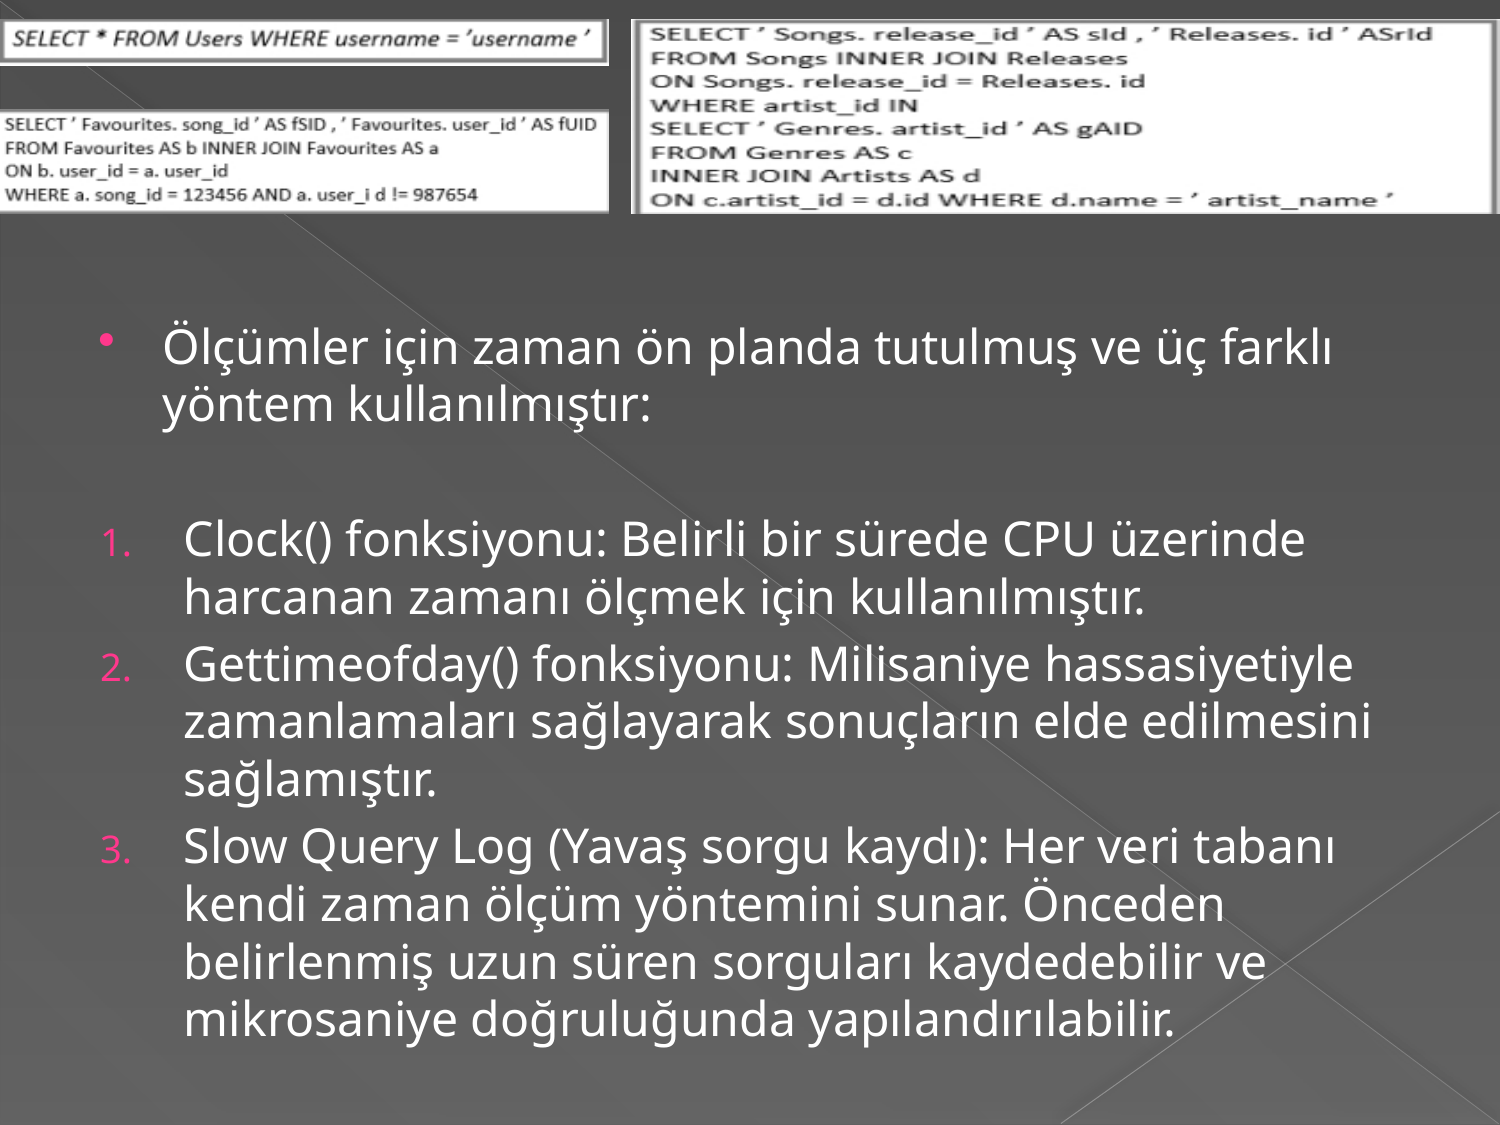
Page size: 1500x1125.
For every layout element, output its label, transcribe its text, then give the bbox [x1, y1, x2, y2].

picture [0, 108, 609, 215]
picture [631, 18, 1500, 214]
picture [0, 18, 609, 67]
list Ölçümler için zaman ön planda tutulmuş ve üç farklı yöntem kullanılmıştır: Clock() fonksiyonu: Belirli bir sürede CPU üzerinde harcanan zamanı ölçmek için kullanılmıştır. Gettimeofday() fonksiyonu: Milisaniye hassasiyetiyle zamanlamaları sağlayarak sonuçların elde edilmesini sağlamıştır. Slow Query Log (Yavaş sorgu kaydı): Her veri tabanı kendi zaman ölçüm yöntemini sunar. Önceden belirlenmiş uzun süren sorguları kaydedebilir ve mikrosaniye doğruluğunda yapılandırılabilir. [75, 308, 1425, 1059]
